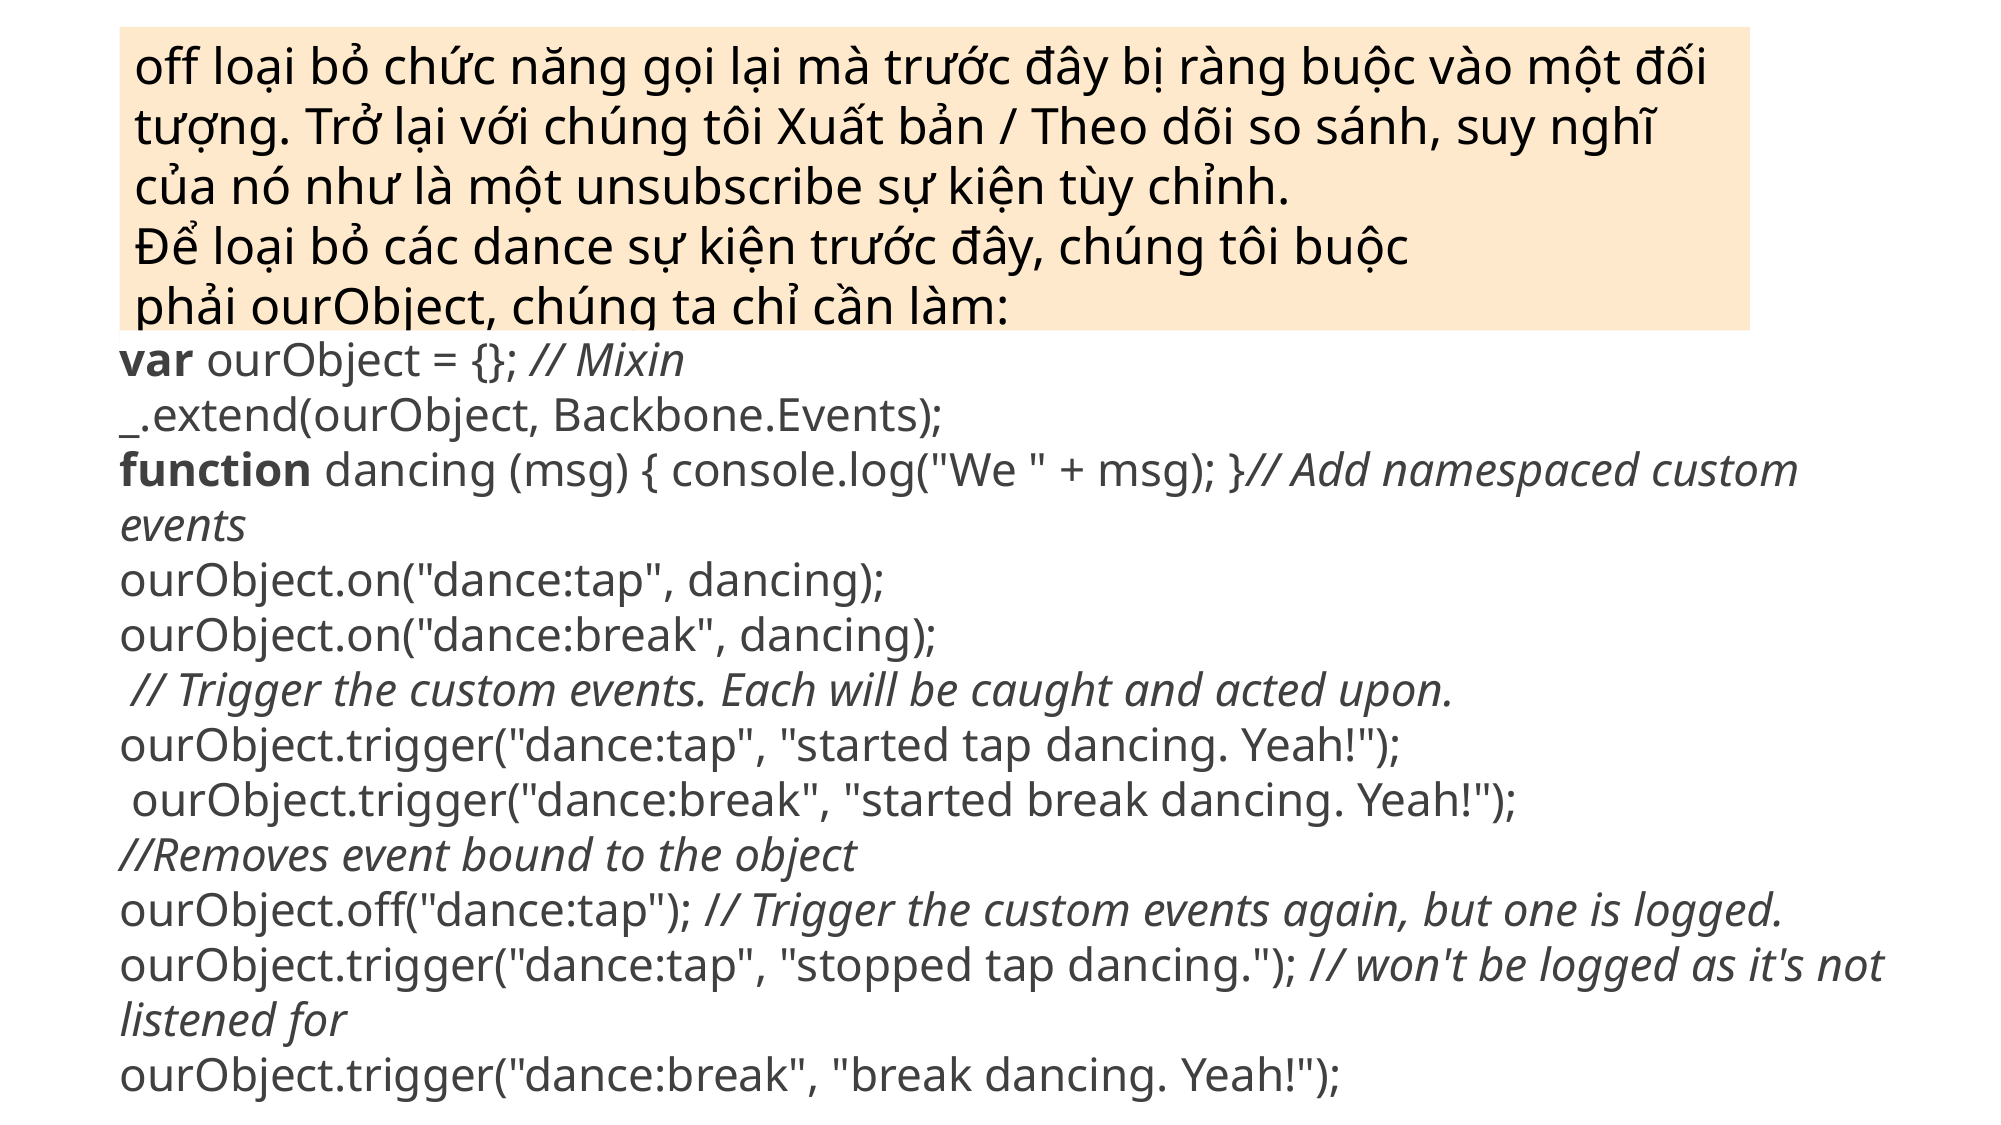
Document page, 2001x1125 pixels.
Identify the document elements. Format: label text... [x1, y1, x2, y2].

title off loại bỏ chức năng gọi lại mà trước đây bị ràng buộc vào một đối tượng. Trở lại với chúng tôi Xuất bản / Theo dõi so sánh, suy nghĩ của nó như là một unsubscribe sự kiện tùy chỉnh. Để loại bỏ các dance sự kiện trước đây, chúng tôi buộc phải ourObject, chúng ta chỉ cần làm: [119, 26, 1750, 330]
subtitle var ourObject = {}; // Mixin _.extend(ourObject, Backbone.Events); function dancing (msg) { console.log("We " + msg); }// Add namespaced custom events ourObject.on("dance:tap", dancing); ourObject.on("dance:break", dancing); // Trigger the custom events. Each will be caught and acted upon. ourObject.trigger("dance:tap", "started tap dancing. Yeah!"); ourObject.trigger("dance:break", "started break dancing. Yeah!"); //Removes event bound to the object ourObject.off("dance:tap"); // Trigger the custom events again, but one is logged. ourObject.trigger("dance:tap", "stopped tap dancing."); // won't be logged as it's not listened for ourObject.trigger("dance:break", "break dancing. Yeah!"); [119, 330, 1924, 1125]
